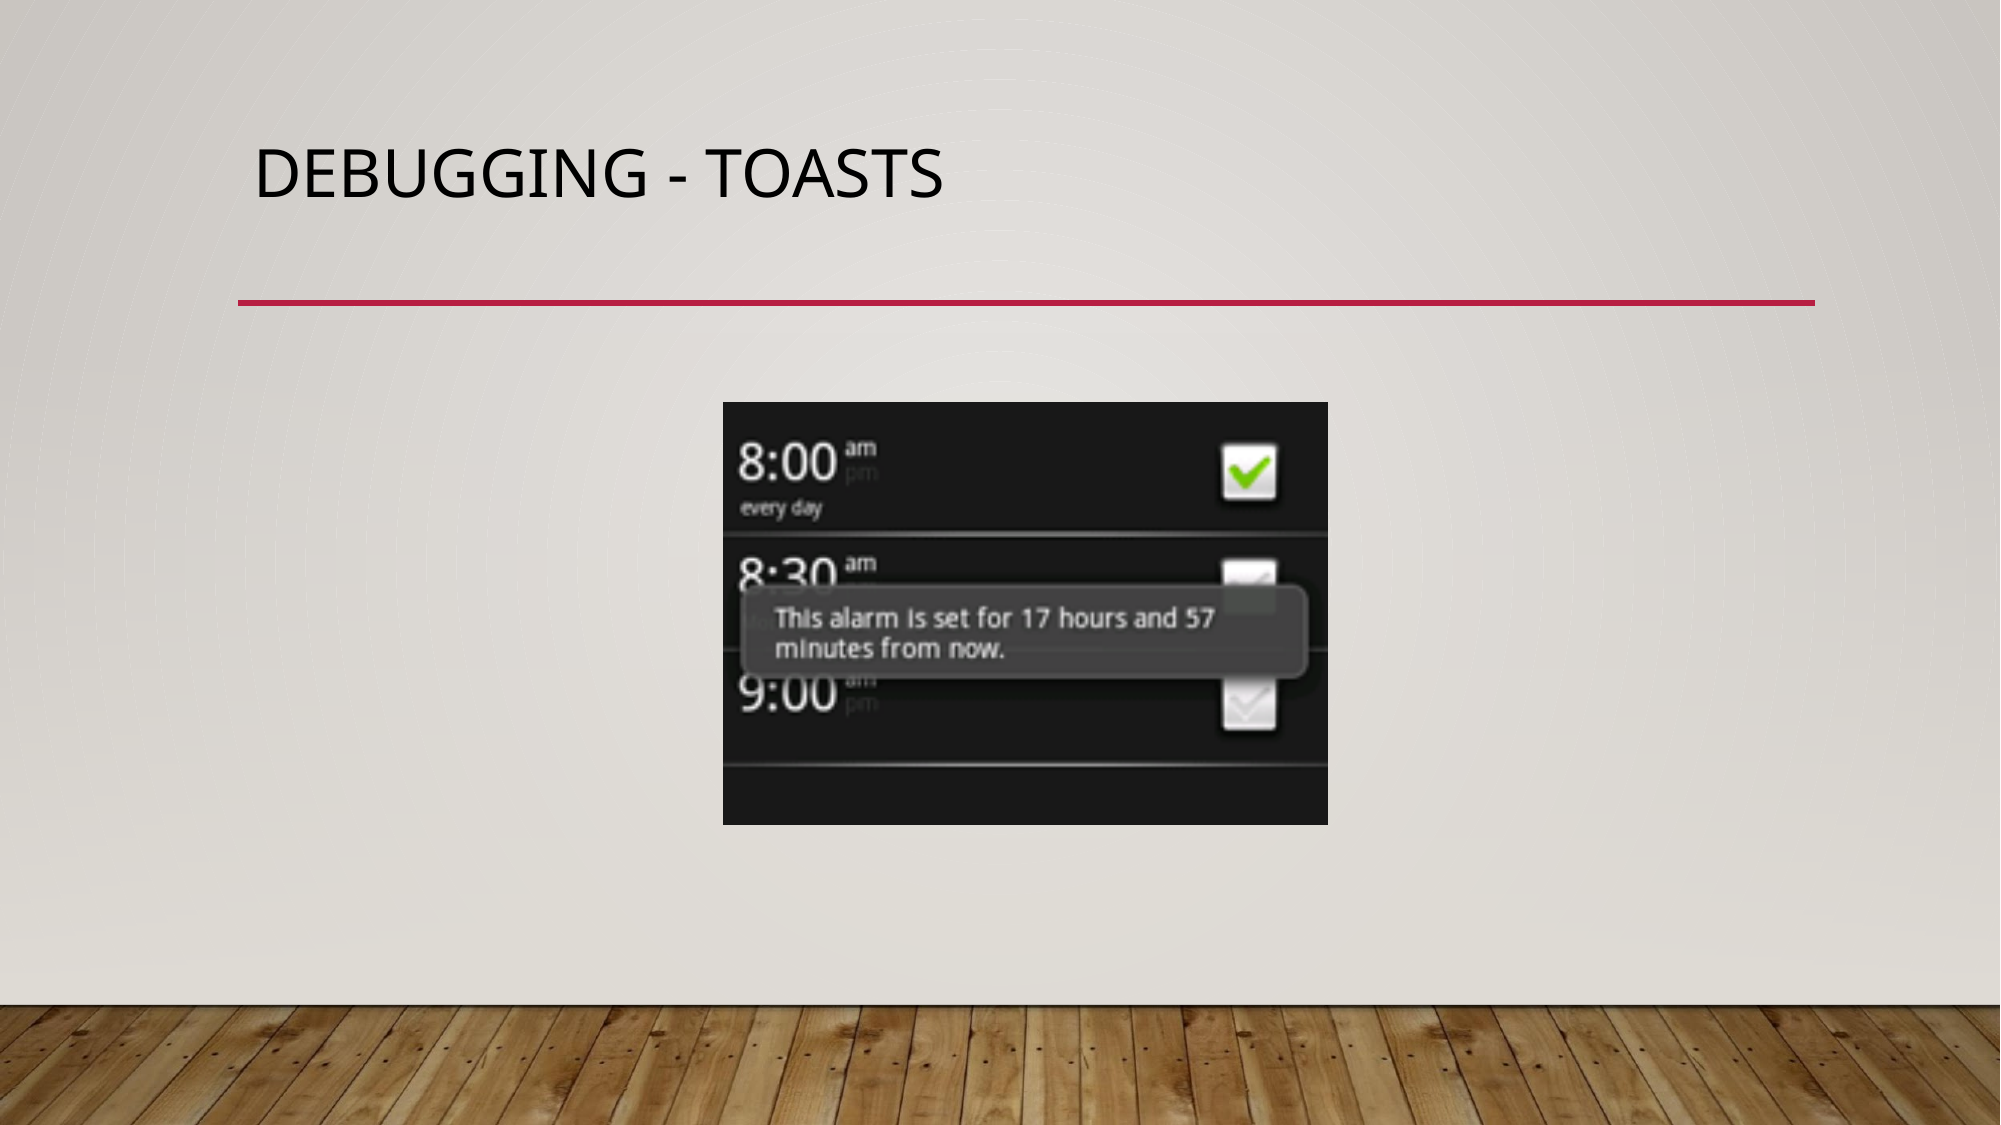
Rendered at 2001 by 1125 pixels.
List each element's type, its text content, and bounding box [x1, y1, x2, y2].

title DEBUGGING - TOASTS [238, 131, 1814, 305]
picture [0, 1005, 2000, 1125]
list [723, 402, 1328, 826]
